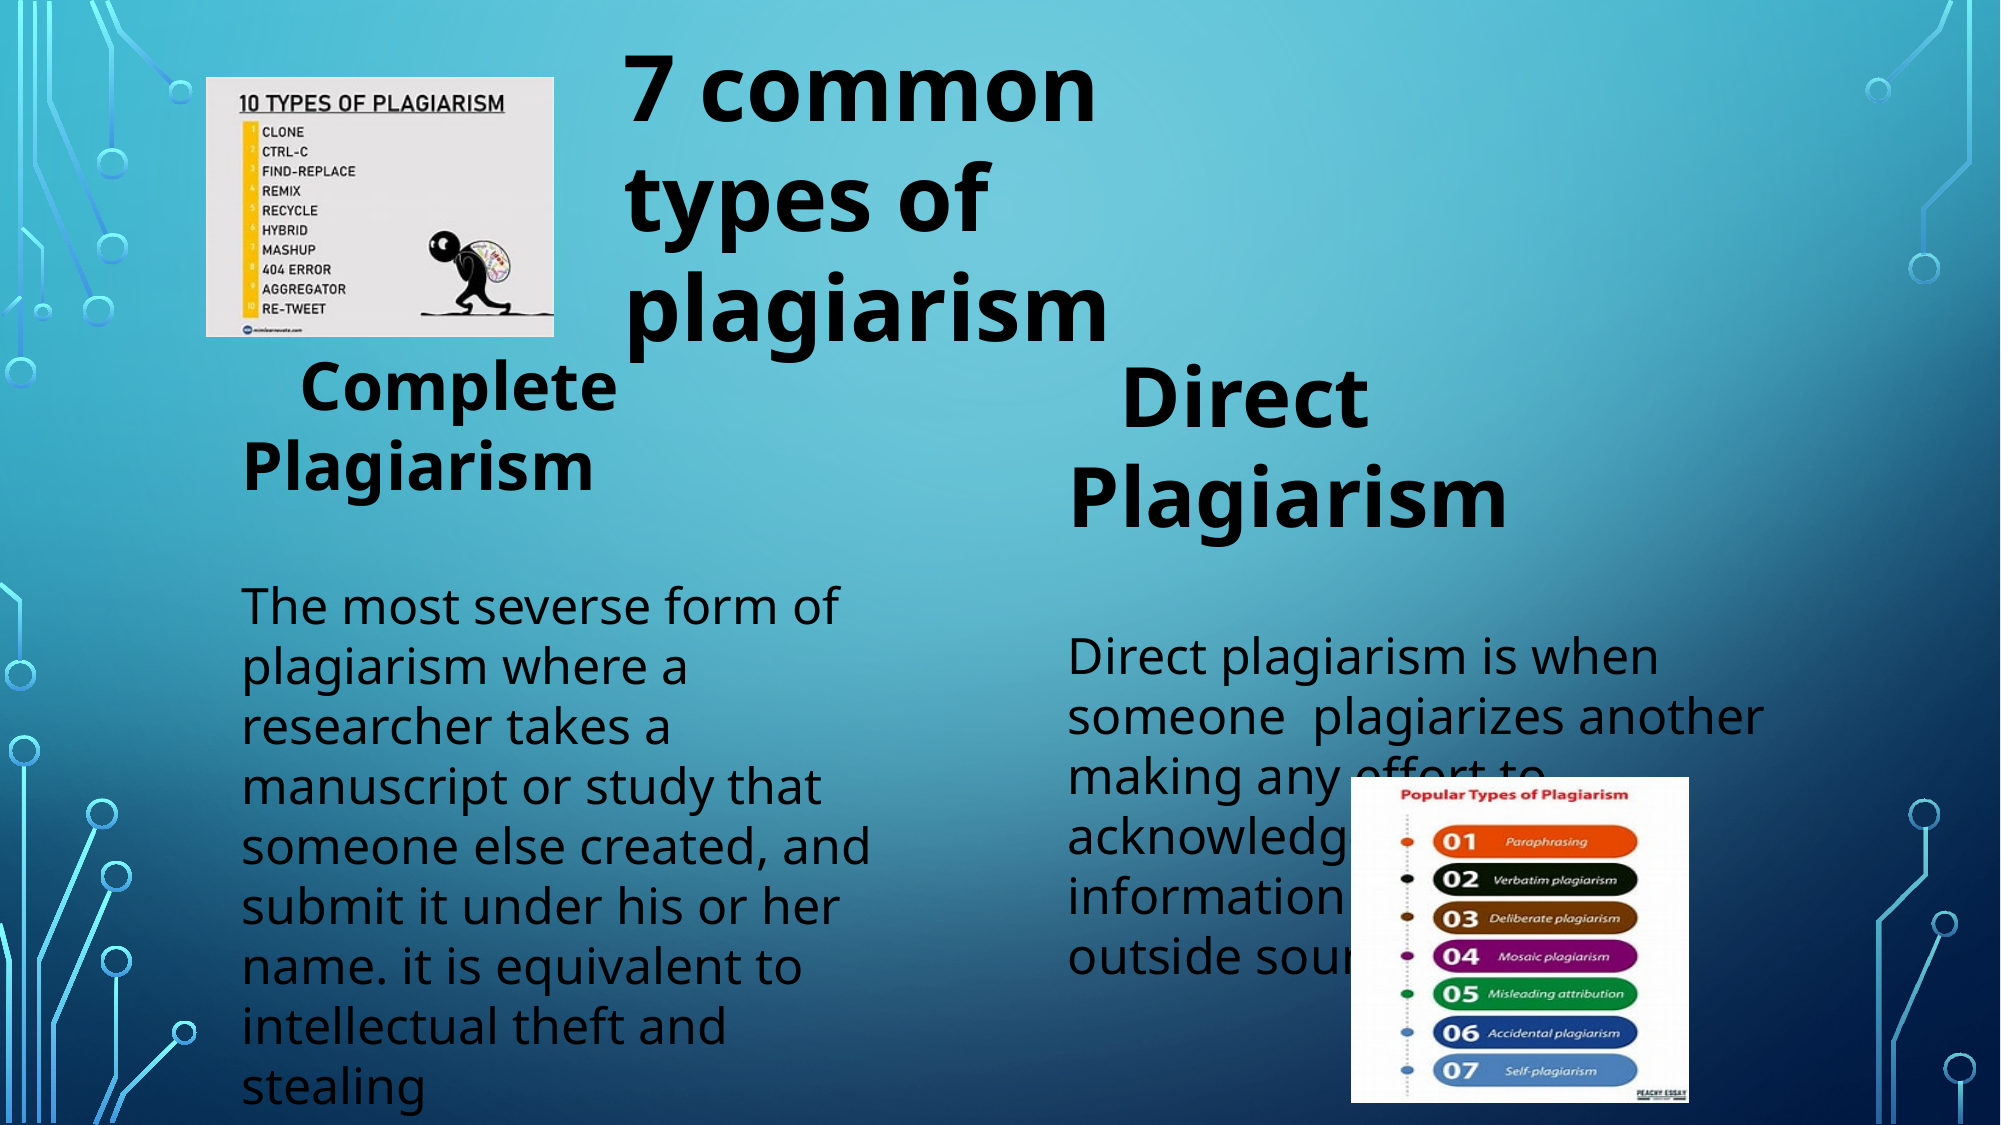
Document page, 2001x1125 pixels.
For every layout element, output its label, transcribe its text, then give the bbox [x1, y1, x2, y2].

text_box Complete Plagiarism The most severse form of plagiarism where a researcher takes a manuscript or study that someone else created, and submit it under his or her name. it is equivalent to intellectual theft and stealing [226, 336, 901, 1122]
text_box Direct Plagiarism Direct plagiarism is when someone plagiarizes another making any effort to acknowledge that the information come from an outside source. [1053, 336, 1821, 992]
picture [206, 76, 554, 337]
text_box 7 common types of plagiarism [608, 22, 1352, 367]
picture [1351, 777, 1690, 1103]
